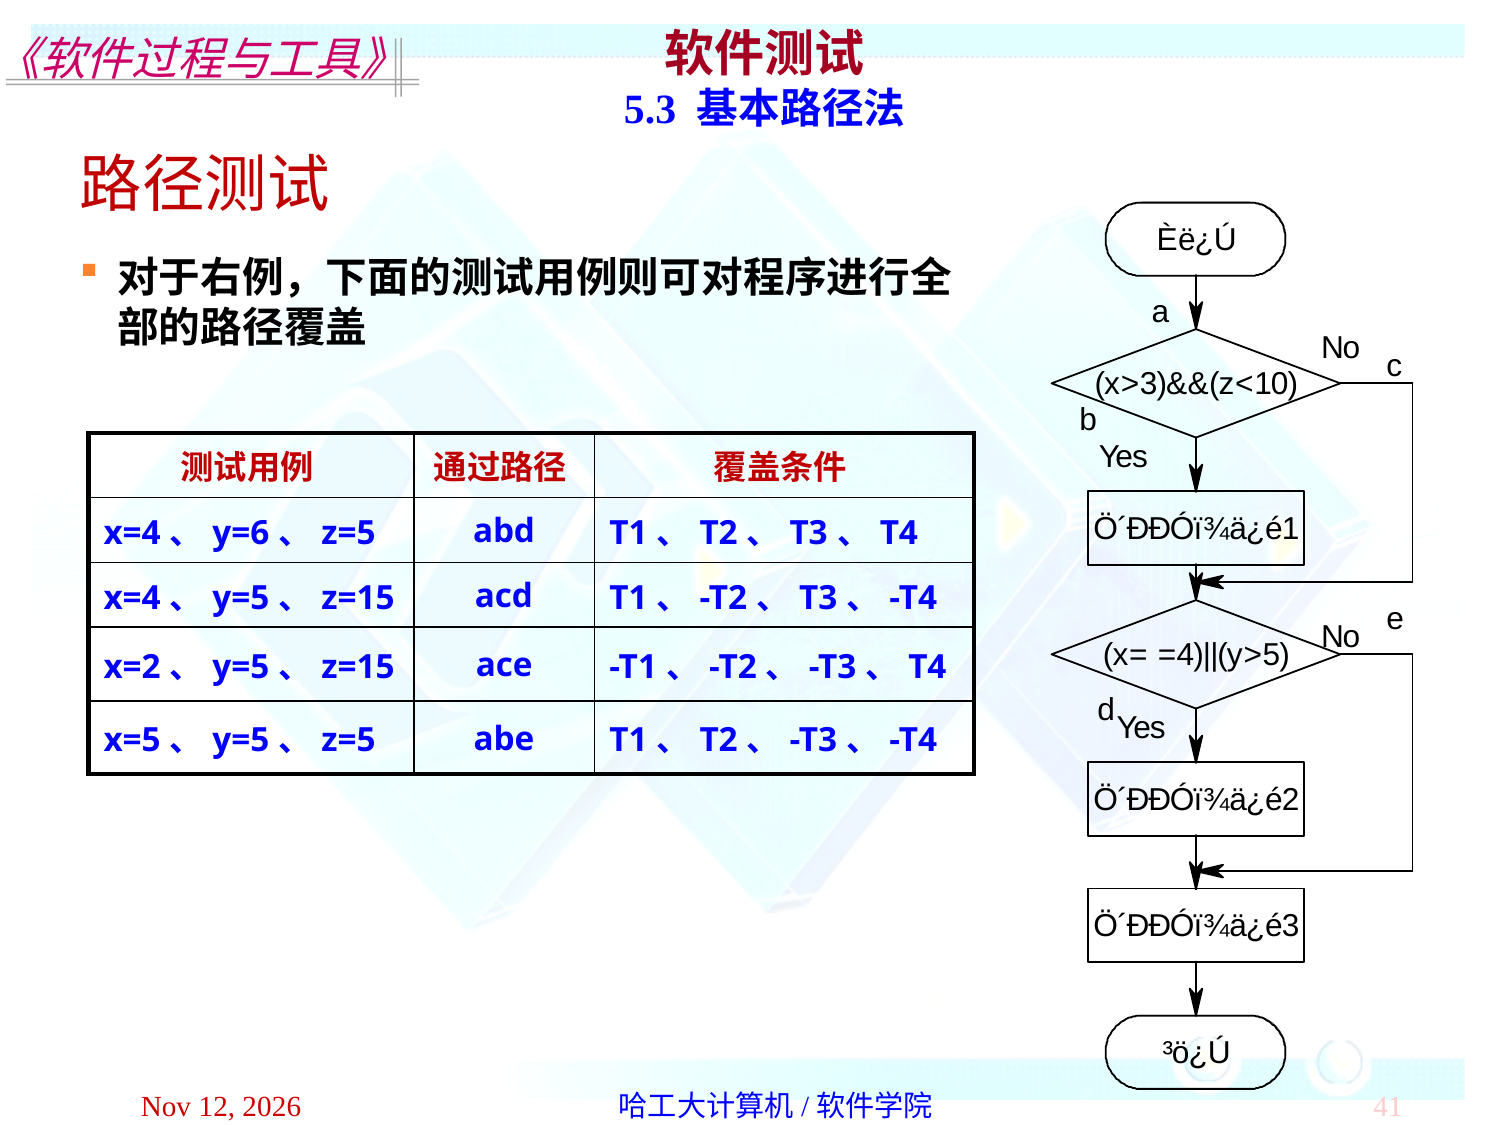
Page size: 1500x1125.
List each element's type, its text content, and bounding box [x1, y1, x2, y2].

table_cell x=4、y=5、z=15 [91, 563, 413, 626]
text_box 路径测试 [65, 137, 1459, 244]
table_header 覆盖条件 [595, 435, 972, 497]
text_box 软件测试 5.3 基本路径法 [389, 15, 1140, 137]
table_cell abe [415, 702, 594, 772]
table_cell -T1、-T2、-T3、T4 [595, 628, 972, 700]
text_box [1033, 184, 1449, 1106]
table_cell x=4、y=6、z=5 [91, 498, 413, 562]
table_cell ace [415, 628, 594, 700]
table_header 通过路径 [415, 435, 594, 497]
table_cell T1、-T2、T3、-T4 [595, 563, 972, 626]
table_cell x=2、y=5、z=15 [91, 628, 413, 700]
table_cell abd [415, 498, 594, 562]
table_cell acd [415, 563, 594, 626]
table_header 测试用例 [91, 435, 413, 497]
table_cell T1、T2、T3、T4 [595, 498, 972, 562]
table_cell x=5、y=5、z=5 [91, 702, 413, 772]
table_cell T1、T2、-T3、-T4 [595, 702, 972, 772]
text_box 对于右例，下面的测试用例则可对程序进行全部的路径覆盖 [64, 243, 1002, 1083]
